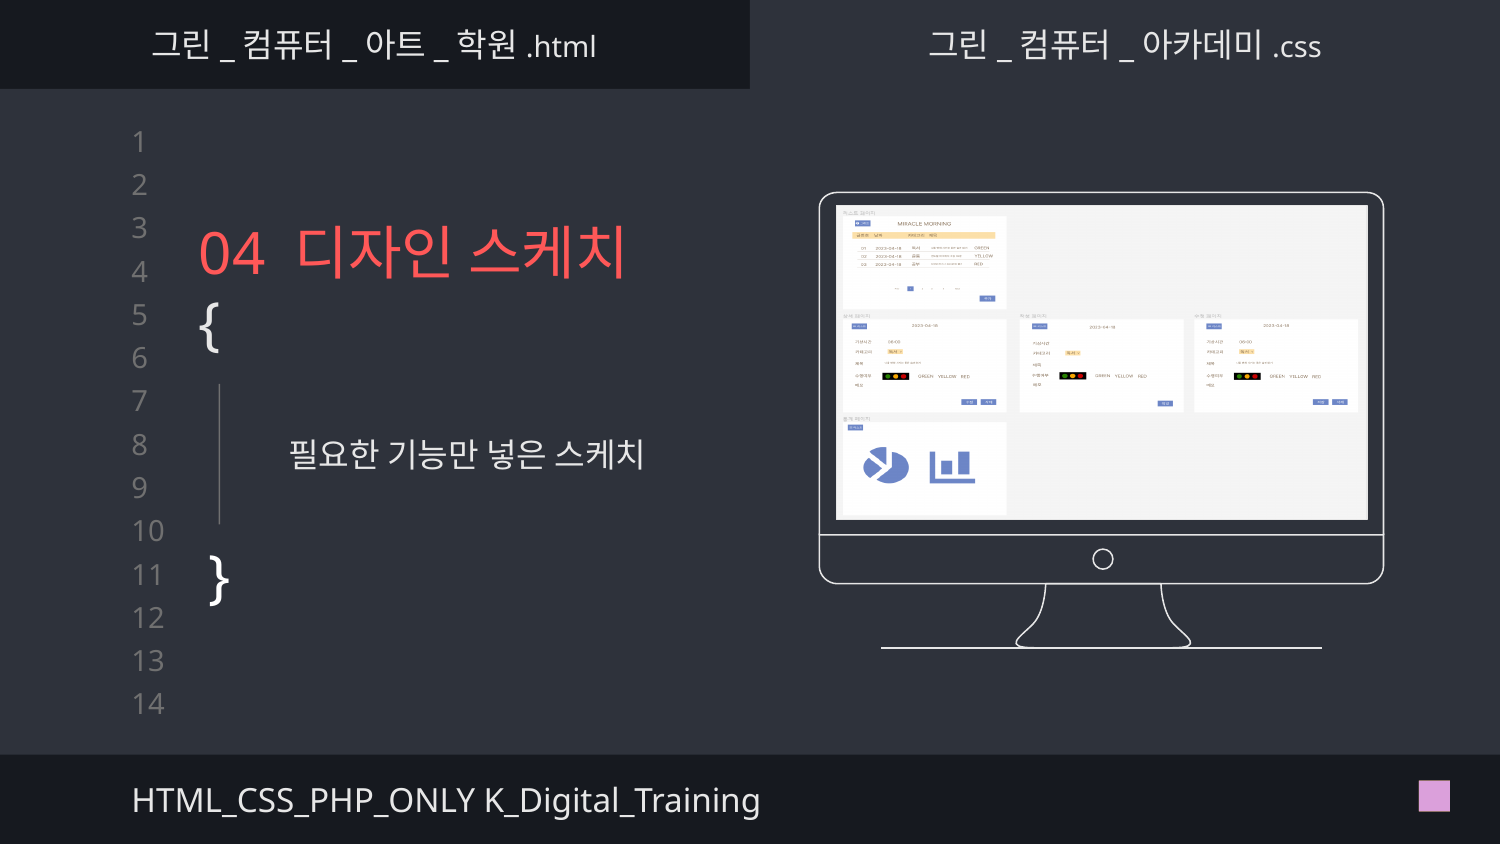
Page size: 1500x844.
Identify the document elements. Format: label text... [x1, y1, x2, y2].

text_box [819, 192, 1384, 649]
subtitle 그린_컴퓨터_아카데미.css [750, 15, 1500, 74]
title 04 디자인 스케치 { [184, 194, 715, 379]
picture [836, 205, 1368, 520]
text_box [1418, 780, 1450, 812]
subtitle 그린_컴퓨터_아트_학원.html [0, 15, 749, 74]
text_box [177, 383, 262, 626]
subtitle 필요한 기능만 넣은 스케치 [273, 370, 748, 538]
subtitle HTML_CSS_PHP_ONLY K_Digital_Training [116, 770, 915, 829]
